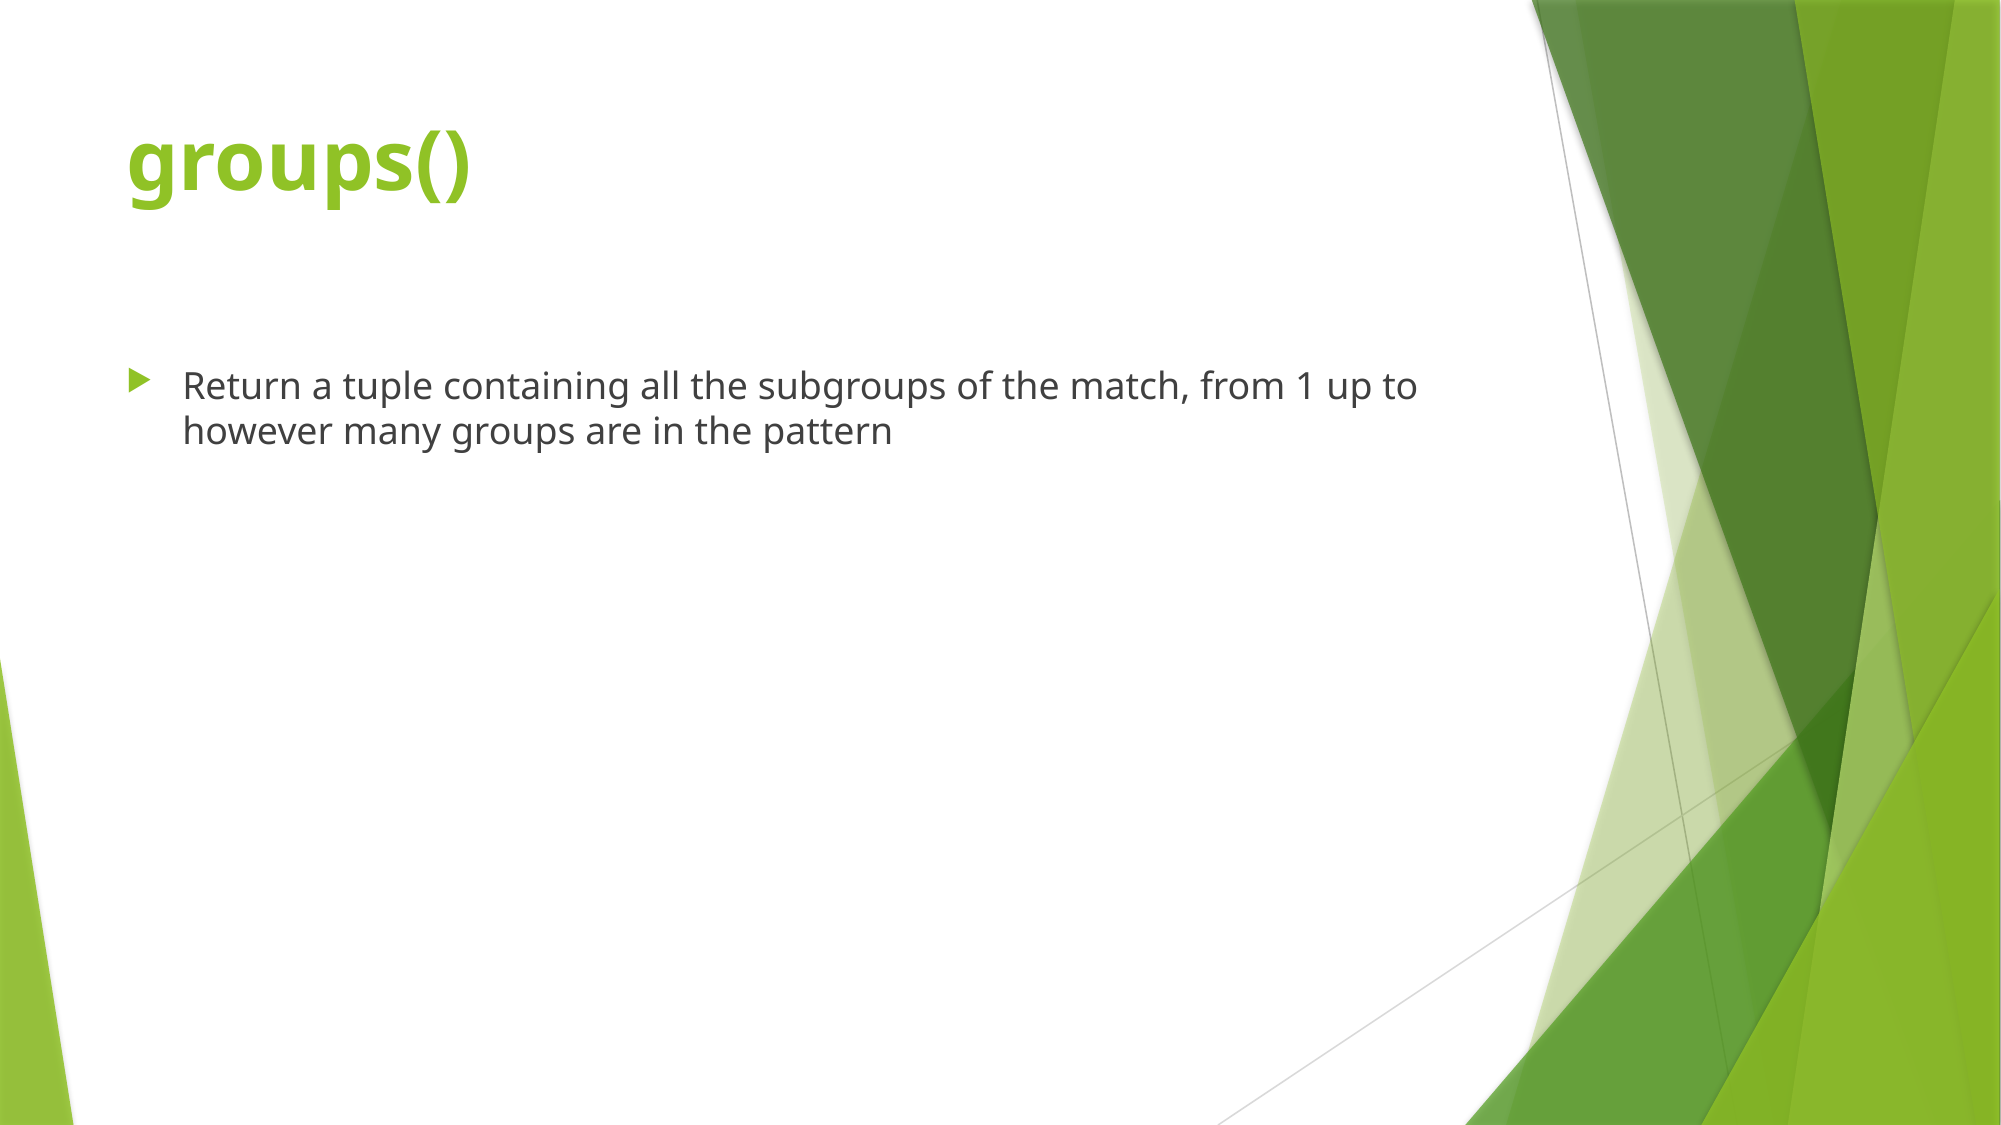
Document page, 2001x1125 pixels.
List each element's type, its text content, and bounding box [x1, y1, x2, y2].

title groups() [111, 99, 1522, 317]
list Return a tuple containing all the subgroups of the match, from 1 up to however many groups are in the pattern [111, 354, 1522, 992]
